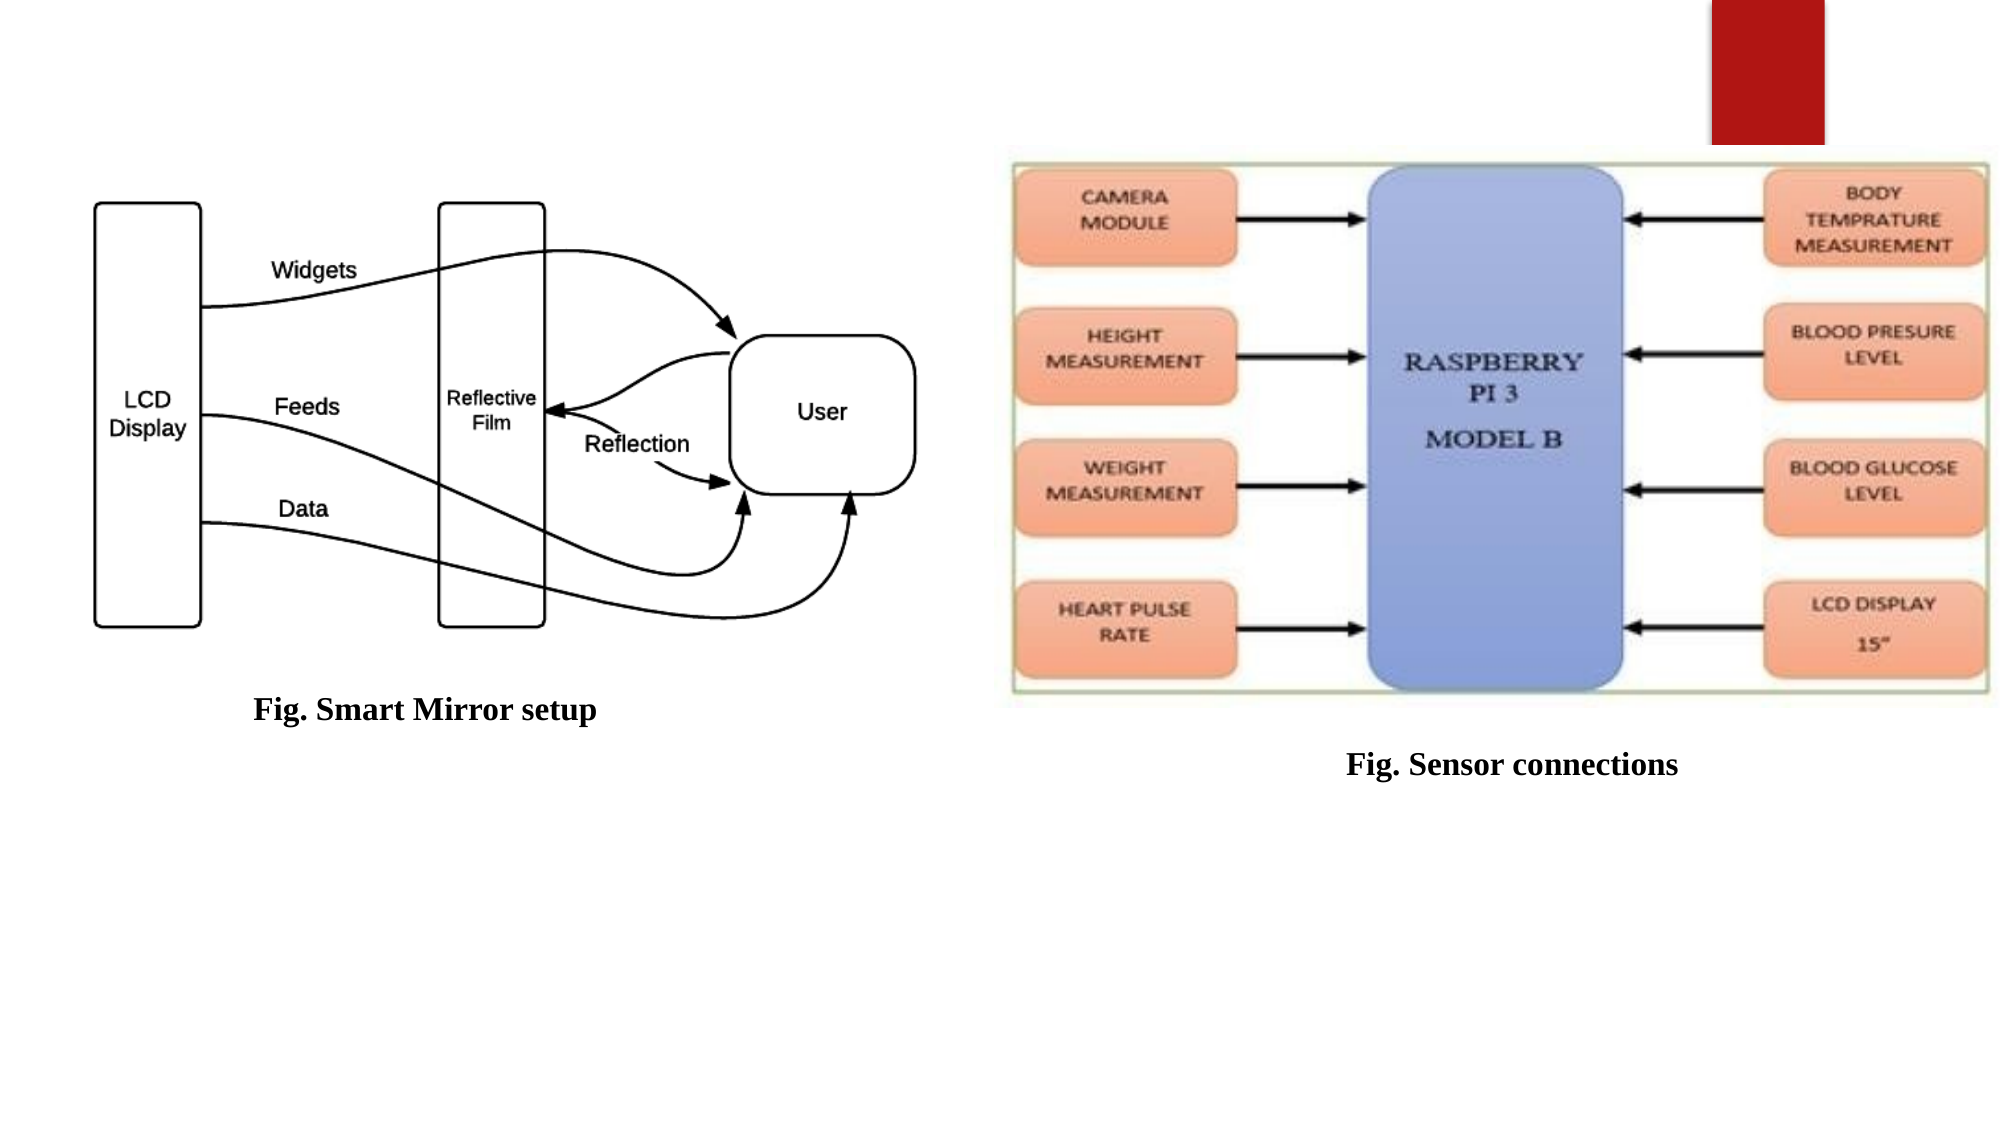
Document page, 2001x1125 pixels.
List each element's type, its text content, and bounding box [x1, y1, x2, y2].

picture [994, 145, 2000, 708]
picture [42, 150, 968, 680]
text_box Fig. Smart Mirror setup [238, 689, 632, 734]
text_box Fig. Sensor connections [1331, 734, 1725, 790]
